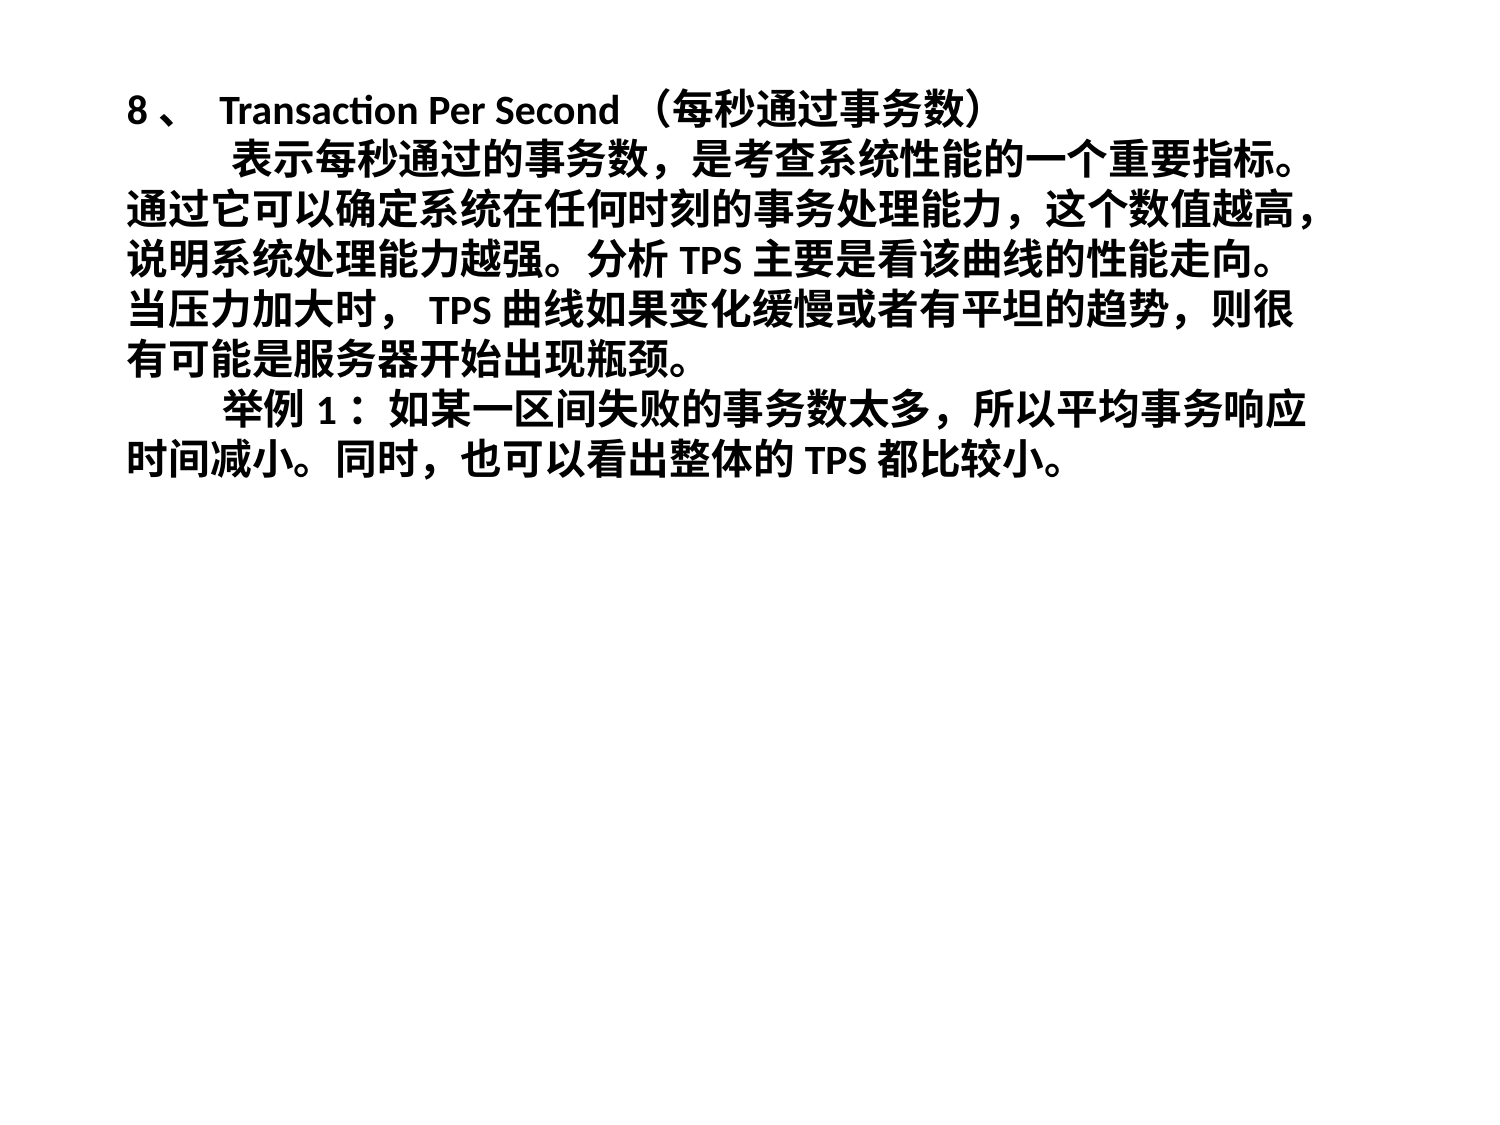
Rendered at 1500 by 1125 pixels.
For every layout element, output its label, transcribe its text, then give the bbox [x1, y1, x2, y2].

text_box 8、 Transaction Per Second（每秒通过事务数） 表示每秒通过的事务数，是考查系统性能的一个重要指标。通过它可以确定系统在任何时刻的事务处理能力，这个数值越高，说明系统处理能力越强。分析TPS主要是看该曲线的性能走向。 当压力加大时，TPS曲线如果变化缓慢或者有平坦的趋势，则很有可能是服务器开始出现瓶颈。 举例1：如某一区间失败的事务数太多，所以平均事务响应时间减小。同时，也可以看出整体的TPS都比较小。 [112, 75, 1341, 541]
